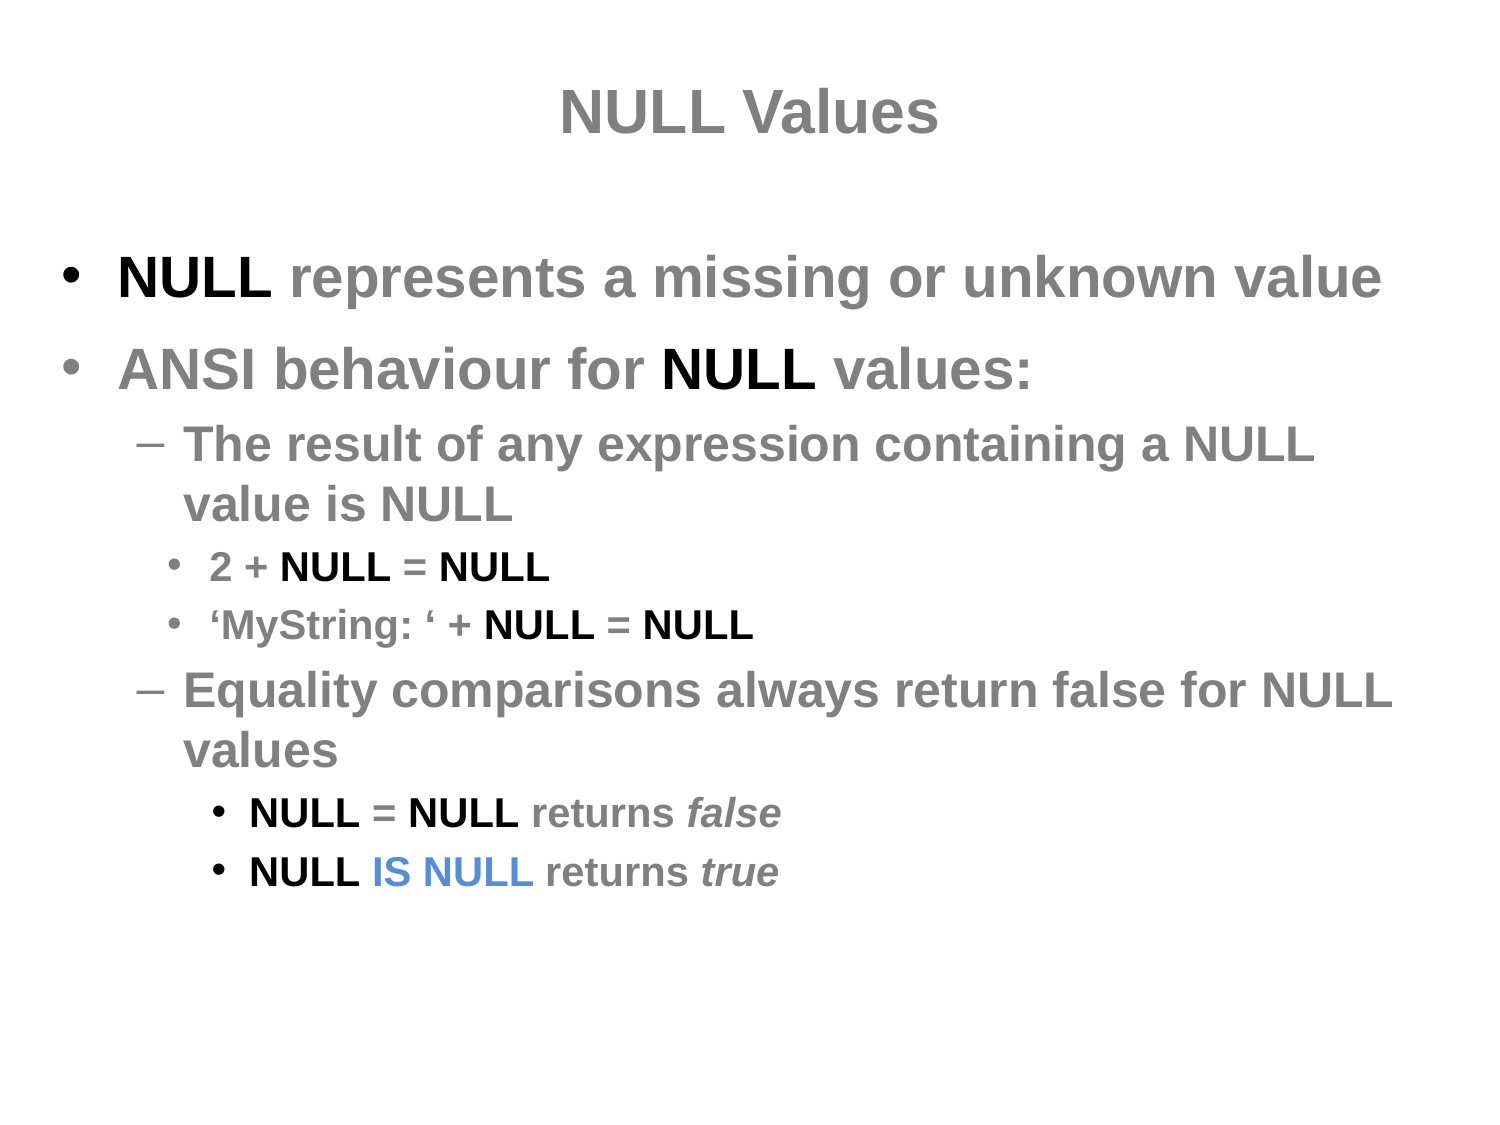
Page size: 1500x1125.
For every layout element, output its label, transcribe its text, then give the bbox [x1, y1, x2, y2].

list NULL represents a missing or unknown value ANSI behaviour for NULL values: The result of any expression containing a NULL value is NULL 2 + NULL = NULL ‘MyString: ‘ + NULL = NULL Equality comparisons always return false for NULL values NULL = NULL returns false NULL IS NULL returns true [46, 231, 1465, 1035]
title NULL Values [75, 45, 1425, 173]
